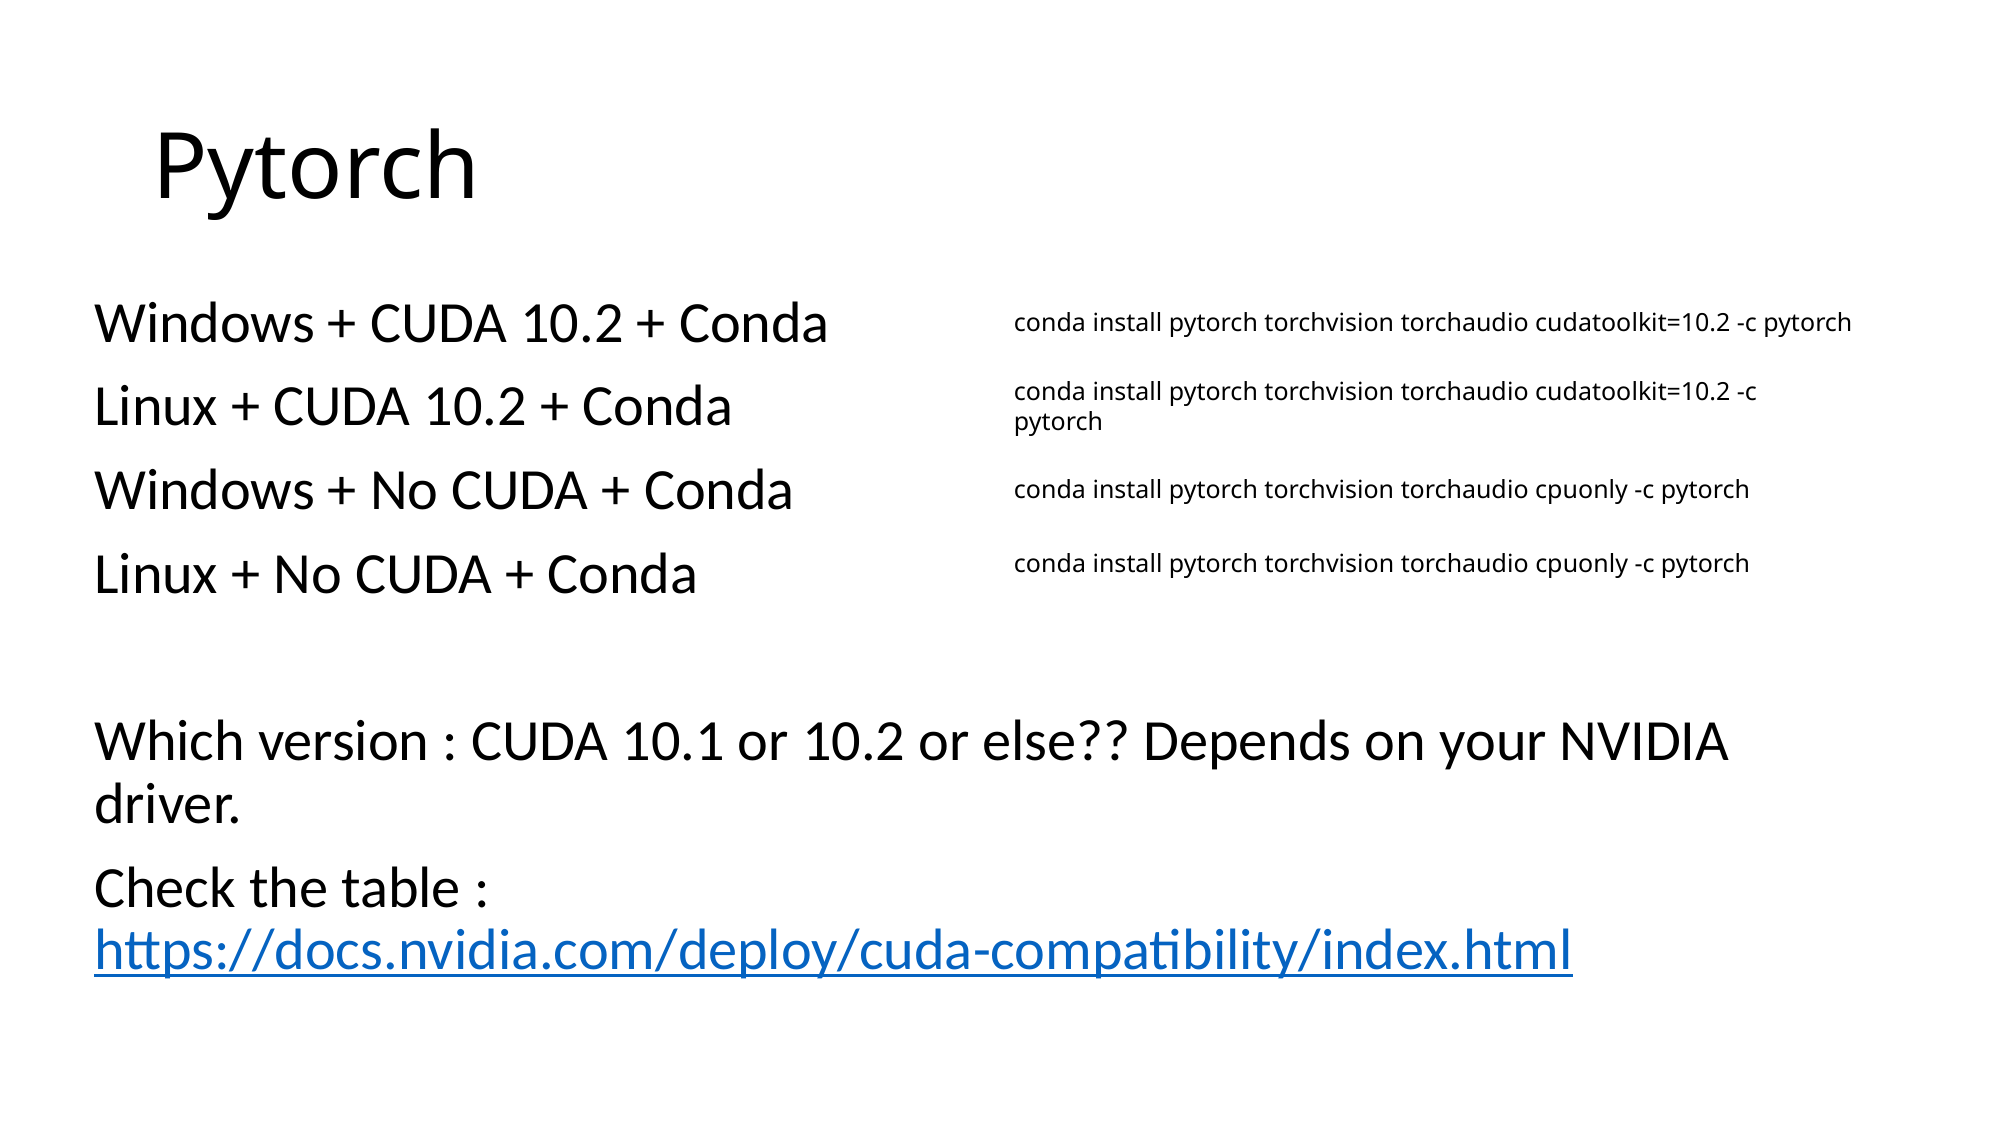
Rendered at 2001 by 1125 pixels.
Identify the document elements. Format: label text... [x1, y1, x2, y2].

text_box conda install pytorch torchvision torchaudio cpuonly -c pytorch [998, 466, 1973, 511]
text_box conda install pytorch torchvision torchaudio cpuonly -c pytorch [998, 539, 1949, 585]
text_box conda install pytorch torchvision torchaudio cudatoolkit=10.2 -c pytorch [998, 367, 1853, 443]
text_box conda install pytorch torchvision torchaudio cudatoolkit=10.2 -c pytorch [998, 299, 1873, 345]
title Pytorch [137, 59, 1863, 278]
list Windows + CUDA 10.2 + Conda Linux + CUDA 10.2 + Conda Windows + No CUDA + Conda Linux + No CUDA + Conda Which version : CUDA 10.1 or 10.2 or else?? Depends on your NVIDIA driver. Check the table : https://docs.nvidia.com/deploy/cuda-compatibility/index.html [79, 284, 1902, 999]
